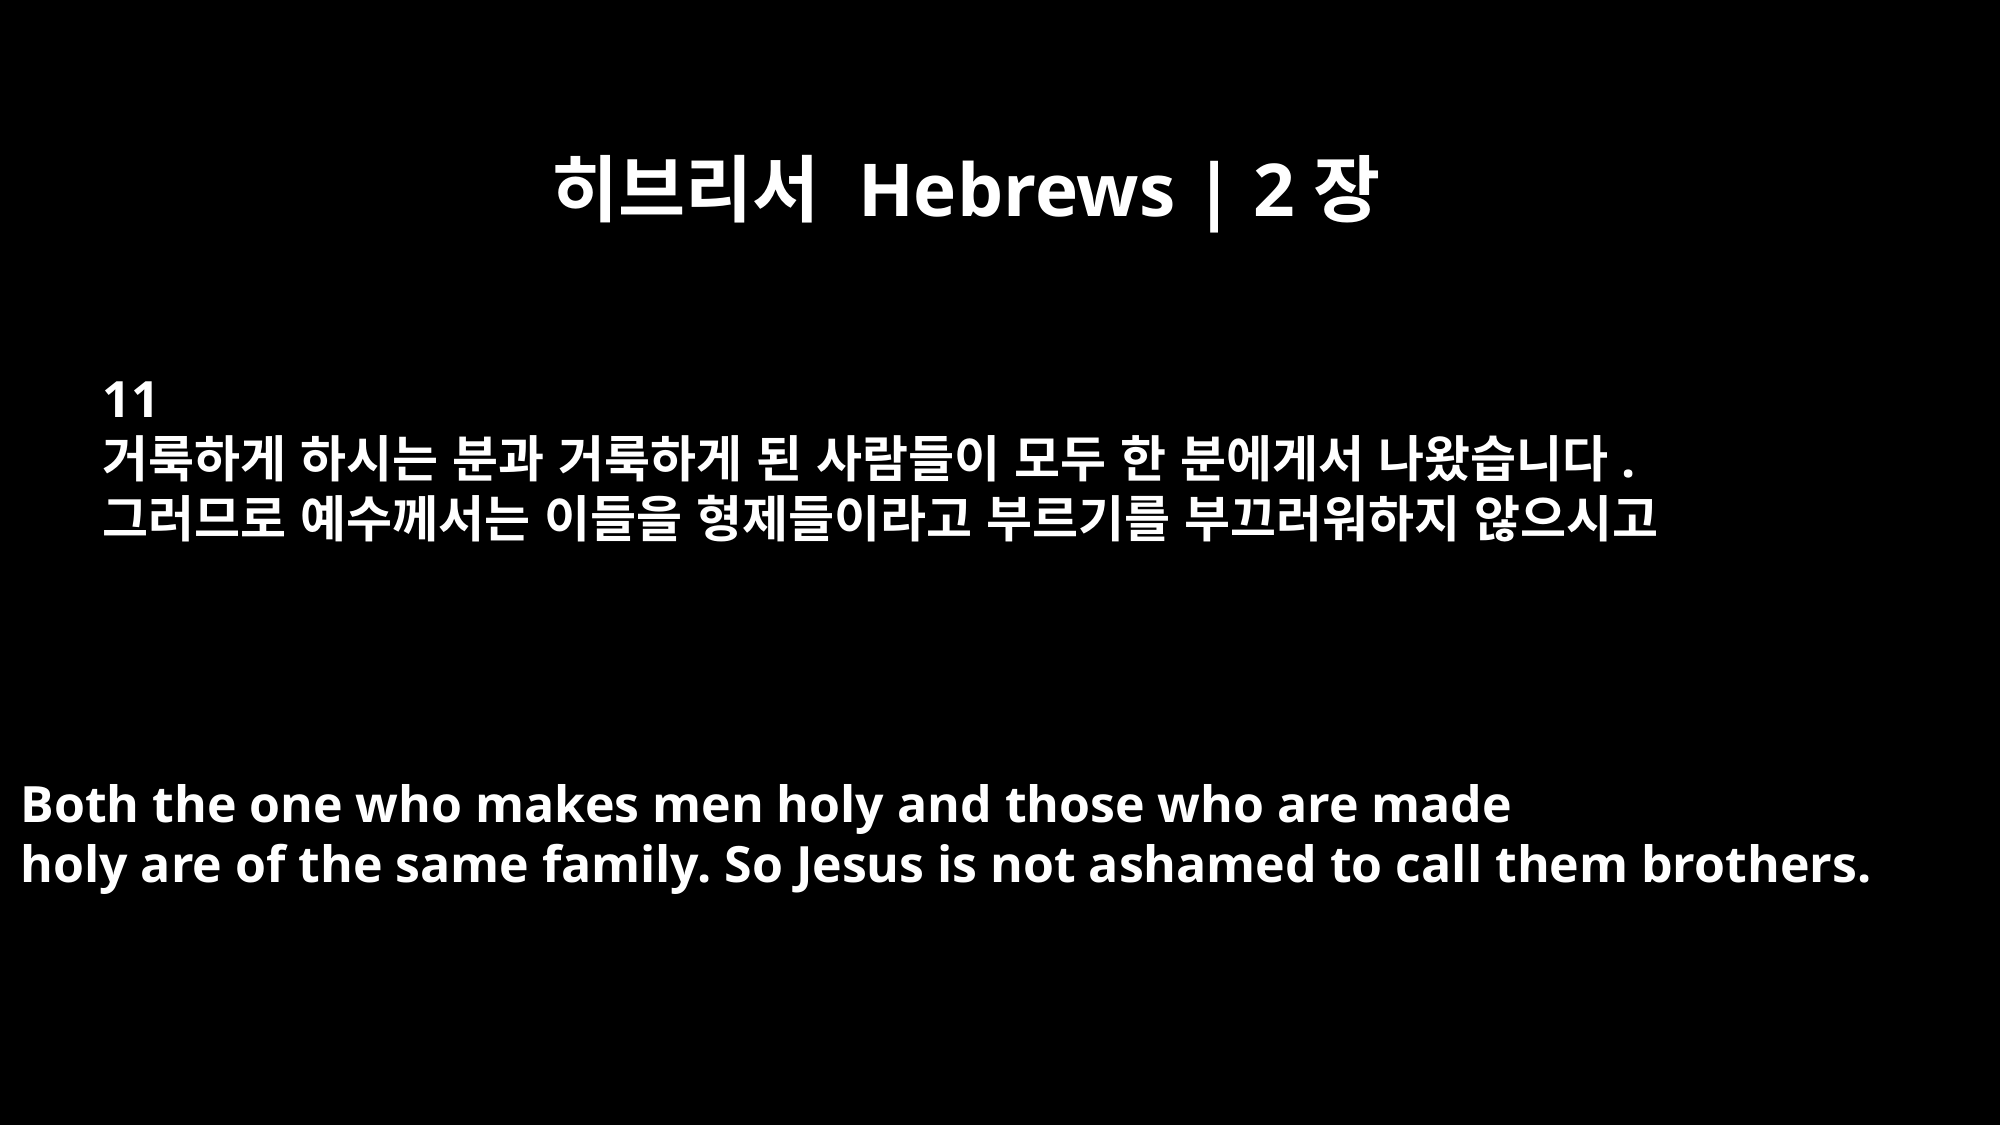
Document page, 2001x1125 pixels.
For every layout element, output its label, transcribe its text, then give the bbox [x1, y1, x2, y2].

text_box 11 거룩하게 하시는 분과 거룩하게 된 사람들이 모두 한 분에게서 나왔습니다. 그러므로 예수께서는 이들을 형제들이라고 부르기를 부끄러워하지 않으시고 [88, 359, 1674, 555]
text_box Both the one who makes men holy and those who are made holy are of the same family. So Jesus is not ashamed to call them brothers. [5, 764, 1887, 900]
text_box 히브리서 Hebrews | 2장 [536, 136, 1396, 239]
